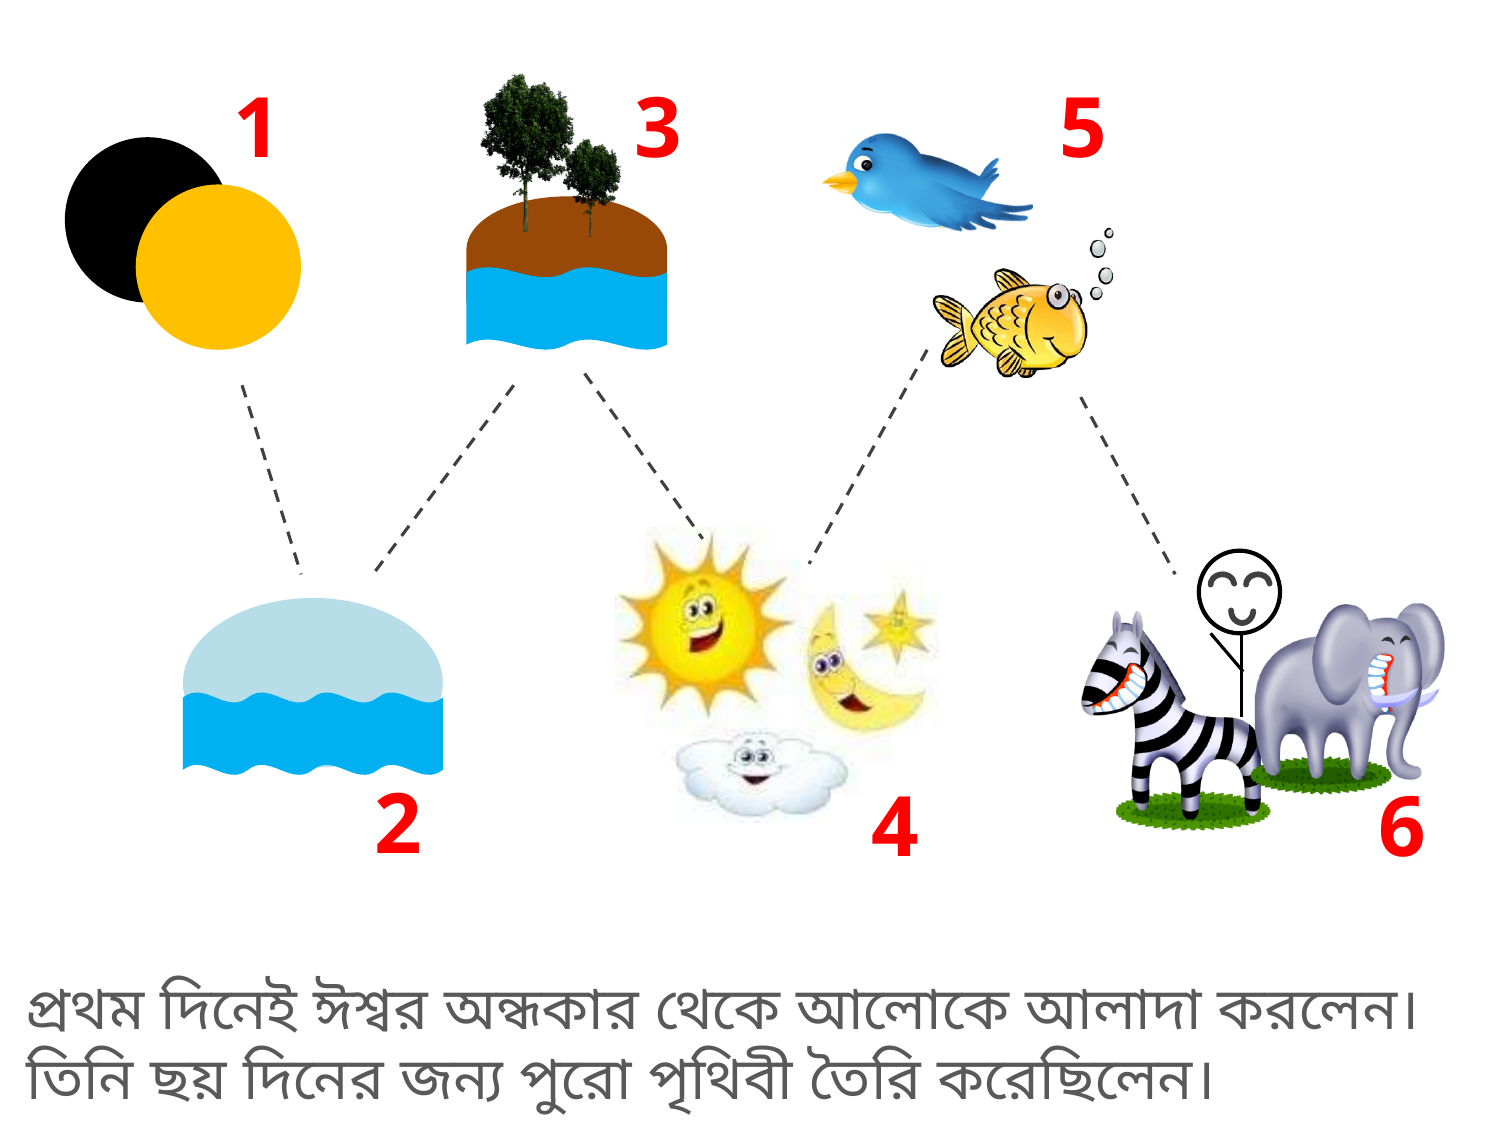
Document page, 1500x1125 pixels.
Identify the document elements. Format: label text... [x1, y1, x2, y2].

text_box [584, 373, 703, 540]
picture [615, 526, 940, 823]
text_box [1243, 572, 1272, 585]
picture [478, 71, 622, 237]
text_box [241, 385, 302, 575]
text_box [180, 595, 445, 700]
picture [820, 125, 1117, 387]
text_box 1 [206, 66, 308, 182]
text_box [133, 182, 304, 352]
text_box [1210, 633, 1244, 672]
text_box [464, 204, 670, 275]
text_box প্রথম দিনেই ঈশ্বর অন্ধকার থেকে আলোকে আলাদা করলেন। তিনি ছয় দিনের জন্য পুরো পৃথিবী তৈরি করেছিলেন। [11, 964, 1498, 1119]
text_box 6 [1352, 803, 1453, 880]
text_box [1208, 572, 1237, 587]
text_box 2 [348, 763, 449, 878]
text_box [62, 135, 207, 305]
text_box [1196, 548, 1282, 608]
text_box 4 [844, 765, 945, 880]
text_box 3 [608, 66, 709, 182]
text_box [310, 690, 445, 774]
text_box [464, 265, 670, 352]
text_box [808, 349, 928, 565]
text_box [180, 690, 314, 777]
text_box 5 [1033, 66, 1134, 182]
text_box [371, 385, 514, 576]
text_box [1080, 396, 1176, 575]
picture [1068, 585, 1449, 832]
